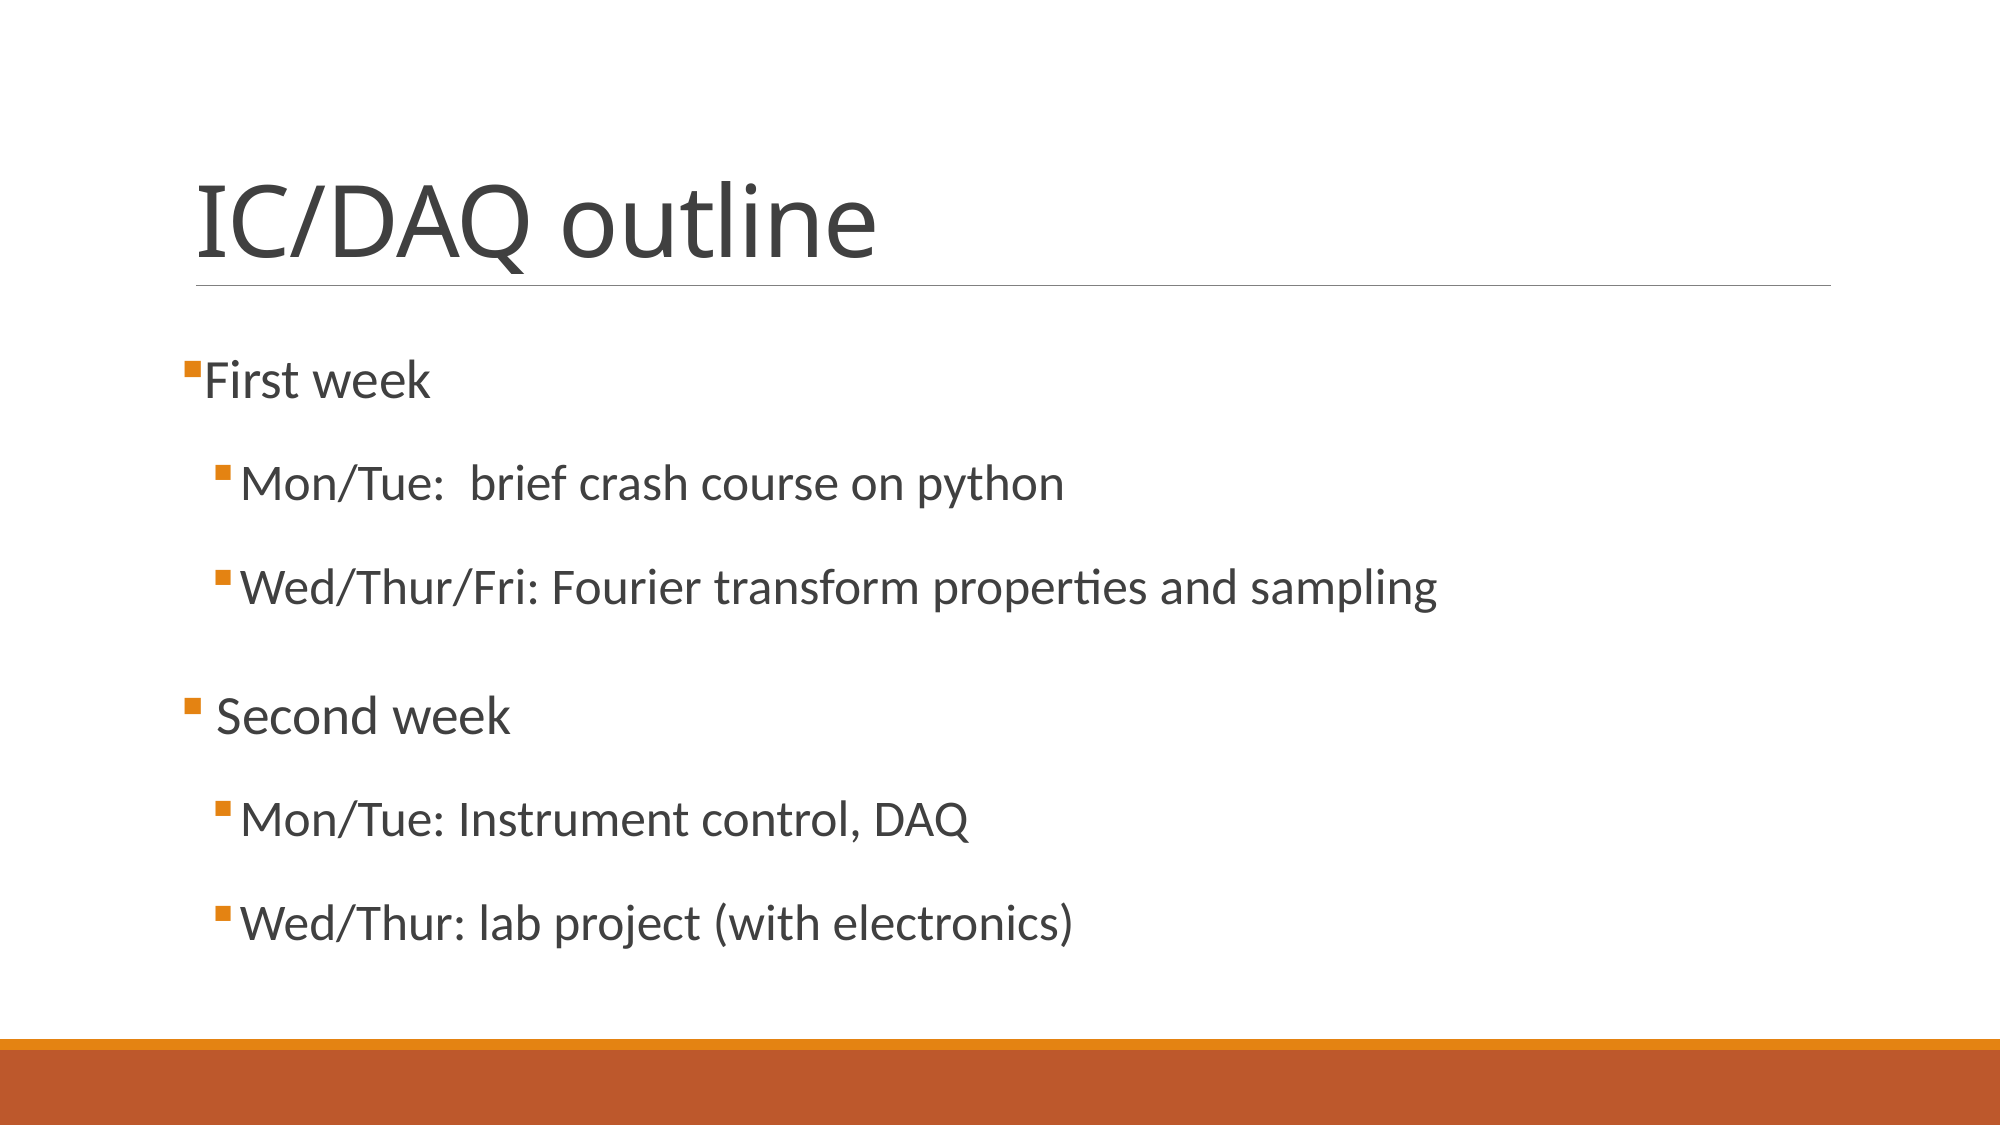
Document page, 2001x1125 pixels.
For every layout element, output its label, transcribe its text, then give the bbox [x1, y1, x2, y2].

title IC/DAQ outline [180, 47, 1830, 285]
list First week Mon/Tue: brief crash course on python Wed/Thur/Fri: Fourier transform properties and sampling Second week Mon/Tue: Instrument control, DAQ Wed/Thur: lab project (with electronics) [180, 302, 1830, 963]
